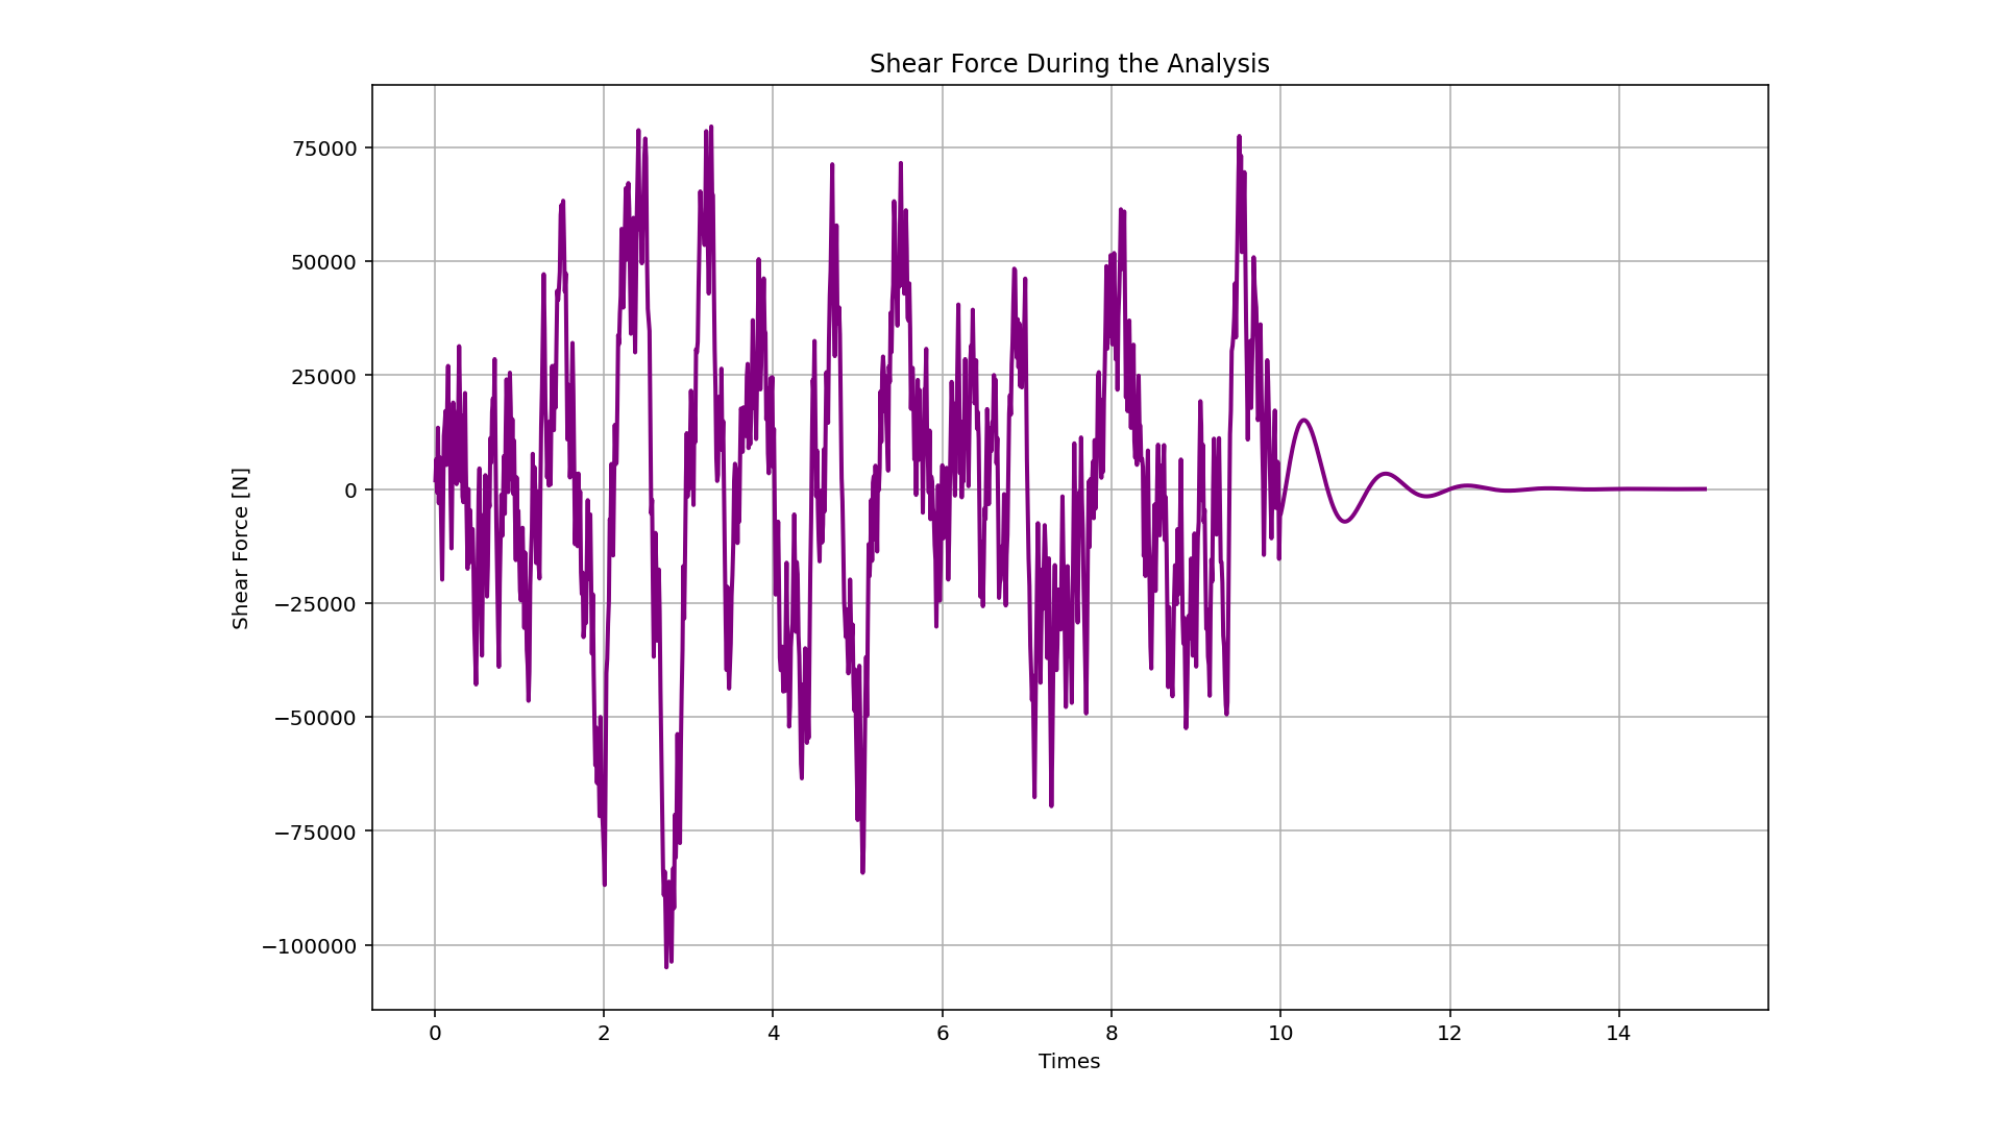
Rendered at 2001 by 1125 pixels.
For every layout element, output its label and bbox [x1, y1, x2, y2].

picture [217, 37, 1783, 1087]
